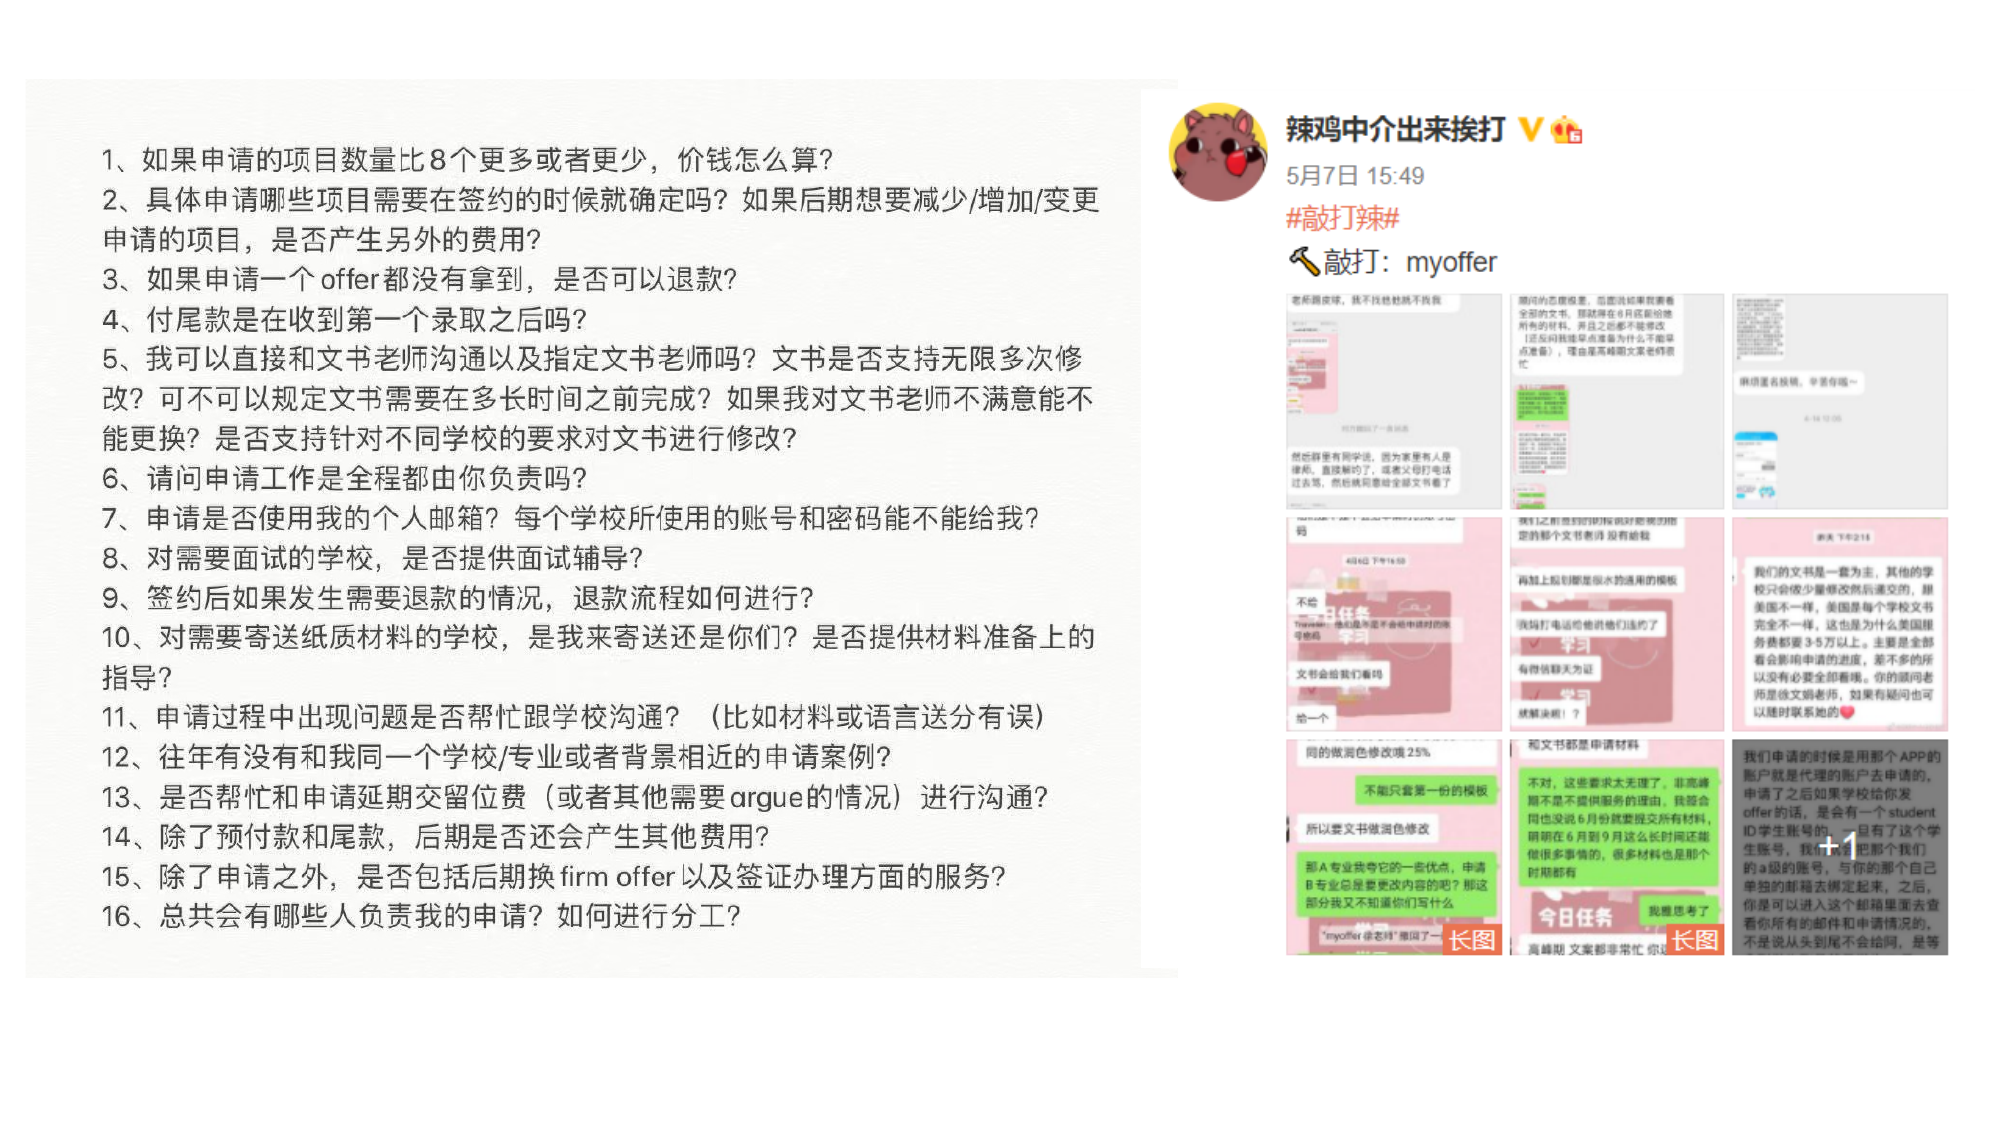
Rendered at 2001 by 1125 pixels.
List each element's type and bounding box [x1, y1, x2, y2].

list [25, 79, 1180, 978]
picture [1141, 89, 1975, 968]
